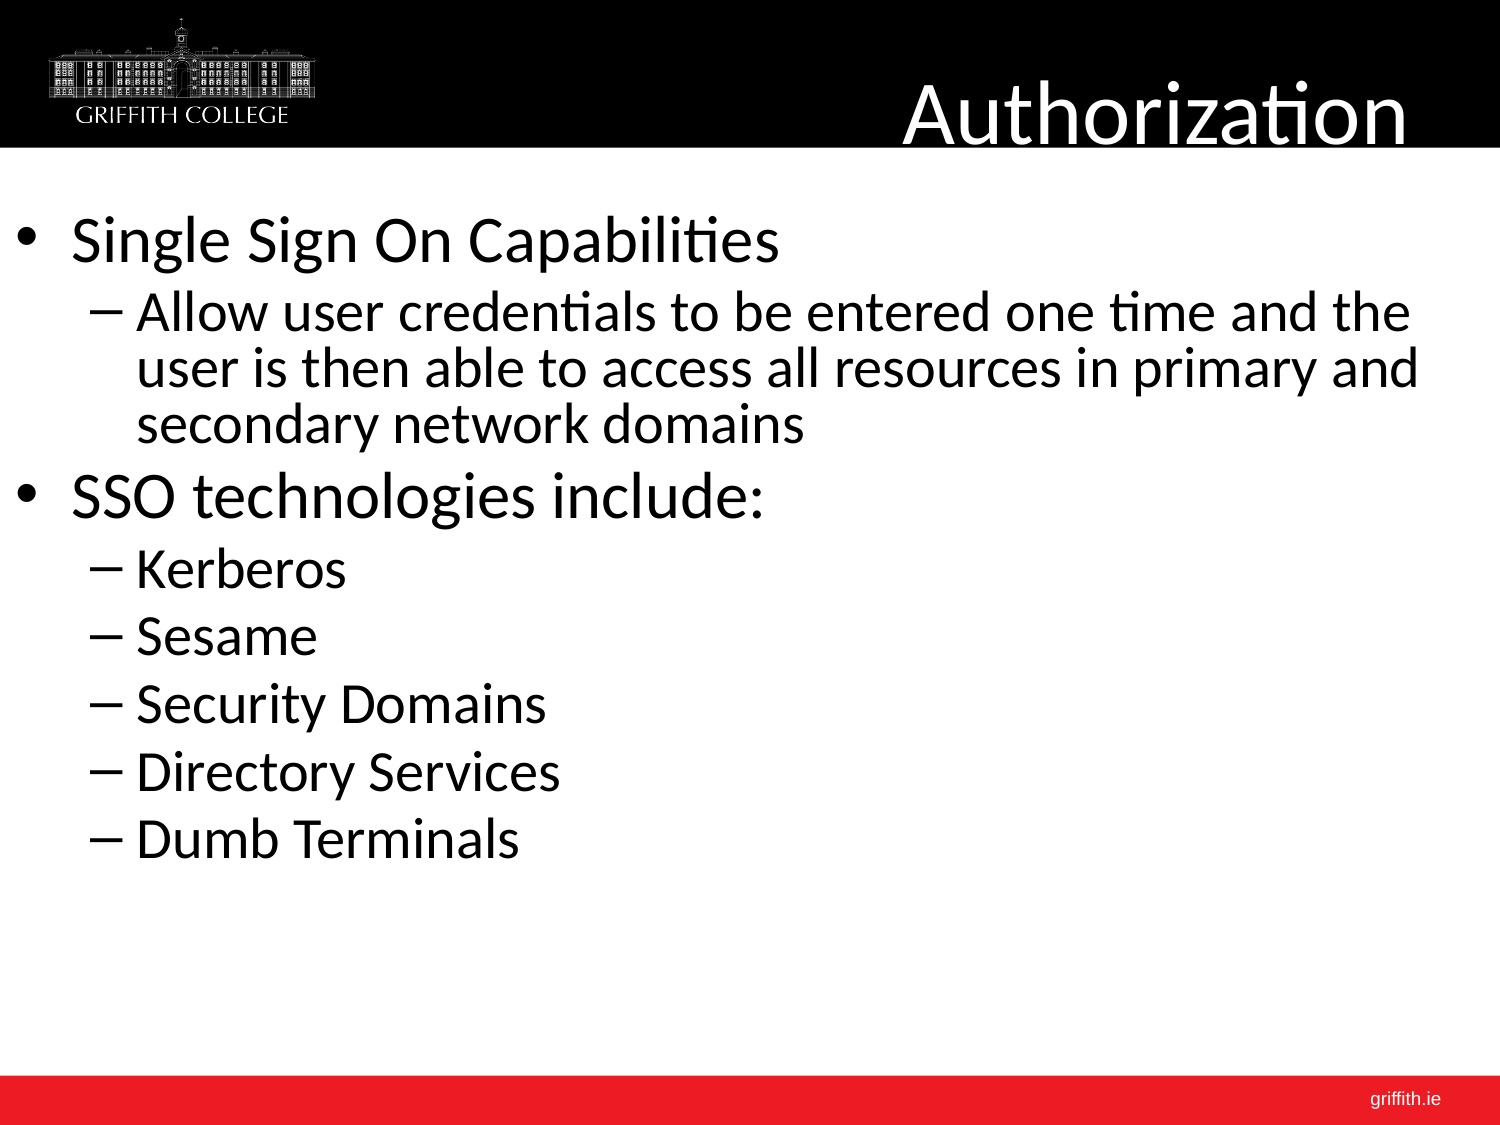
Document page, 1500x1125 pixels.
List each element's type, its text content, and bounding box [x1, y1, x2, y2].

picture [21, 0, 341, 187]
list Single Sign On Capabilities Allow user credentials to be entered one time and the user is then able to access all resources in primary and secondary network domains SSO technologies include: Kerberos Sesame Security Domains Directory Services Dumb Terminals [0, 203, 1450, 1022]
title Authorization [75, 45, 1425, 203]
